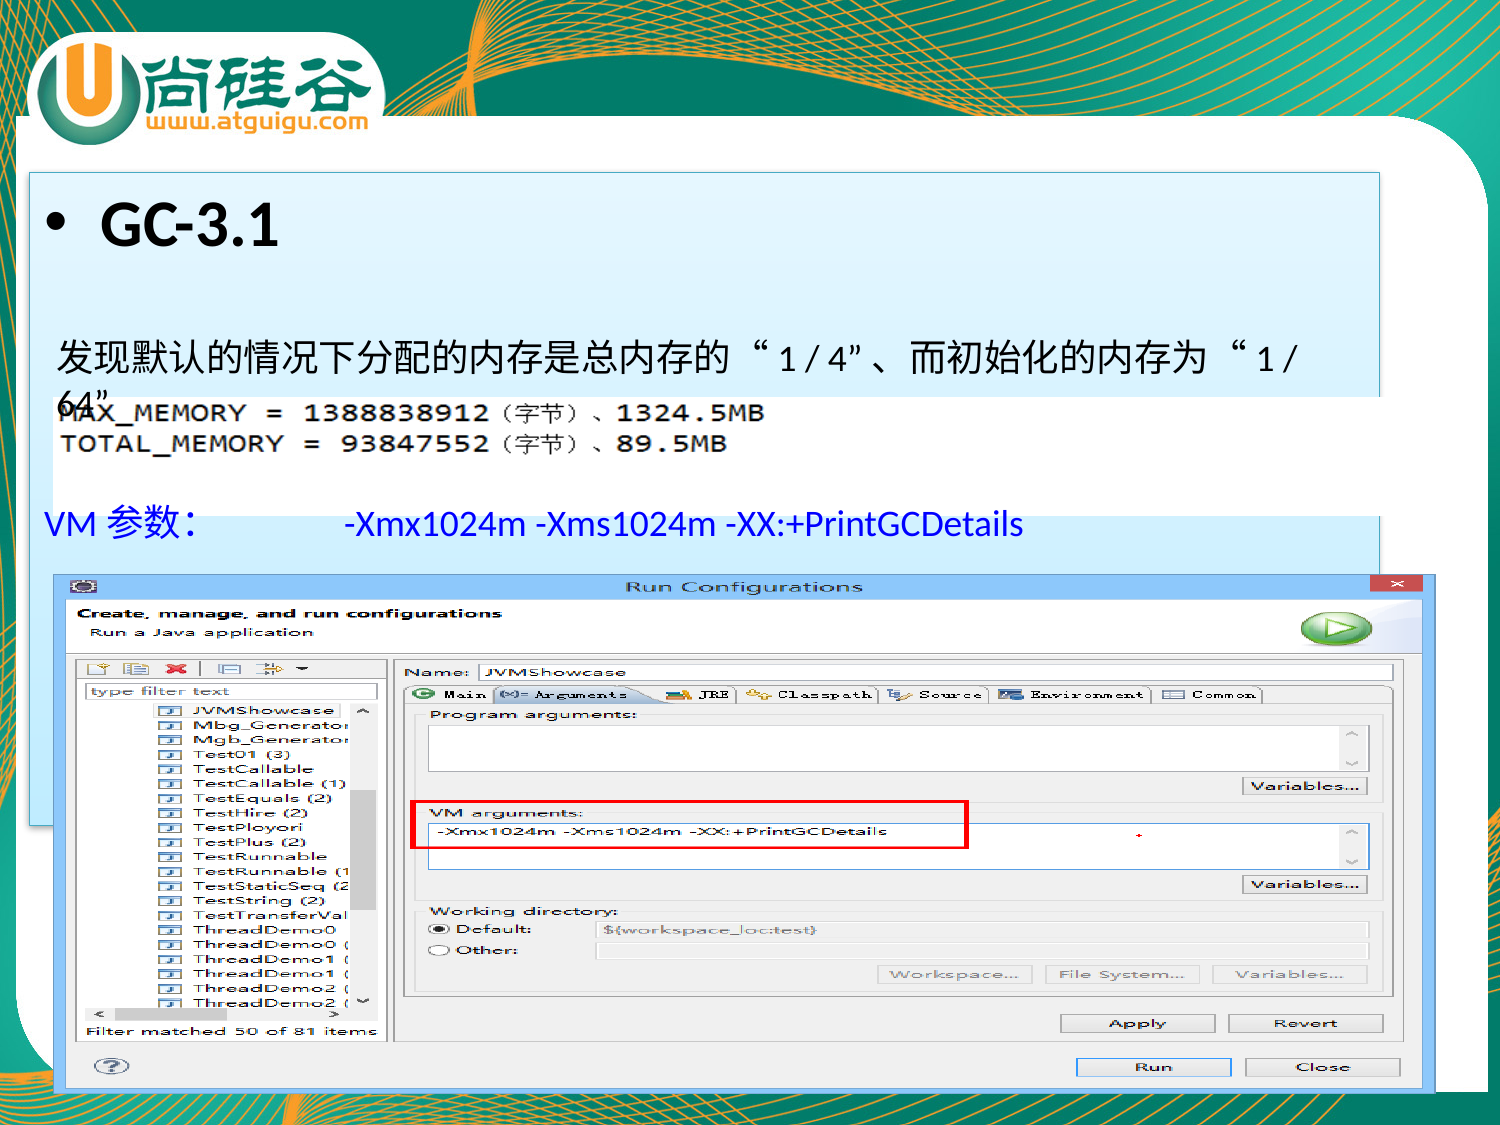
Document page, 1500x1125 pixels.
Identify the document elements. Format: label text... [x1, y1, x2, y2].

list GC-3.1 [29, 524, 1380, 826]
text_box VM参数： -Xmx1024m -Xms1024m -XX:+PrintGCDetails [29, 491, 1294, 552]
text_box 发现默认的情况下分配的内存是总内存的“1 / 4”、而初始化的内存为“1 / 64” [41, 326, 1365, 431]
picture [0, 0, 1500, 1125]
list GC-3.1 [29, 172, 1380, 491]
